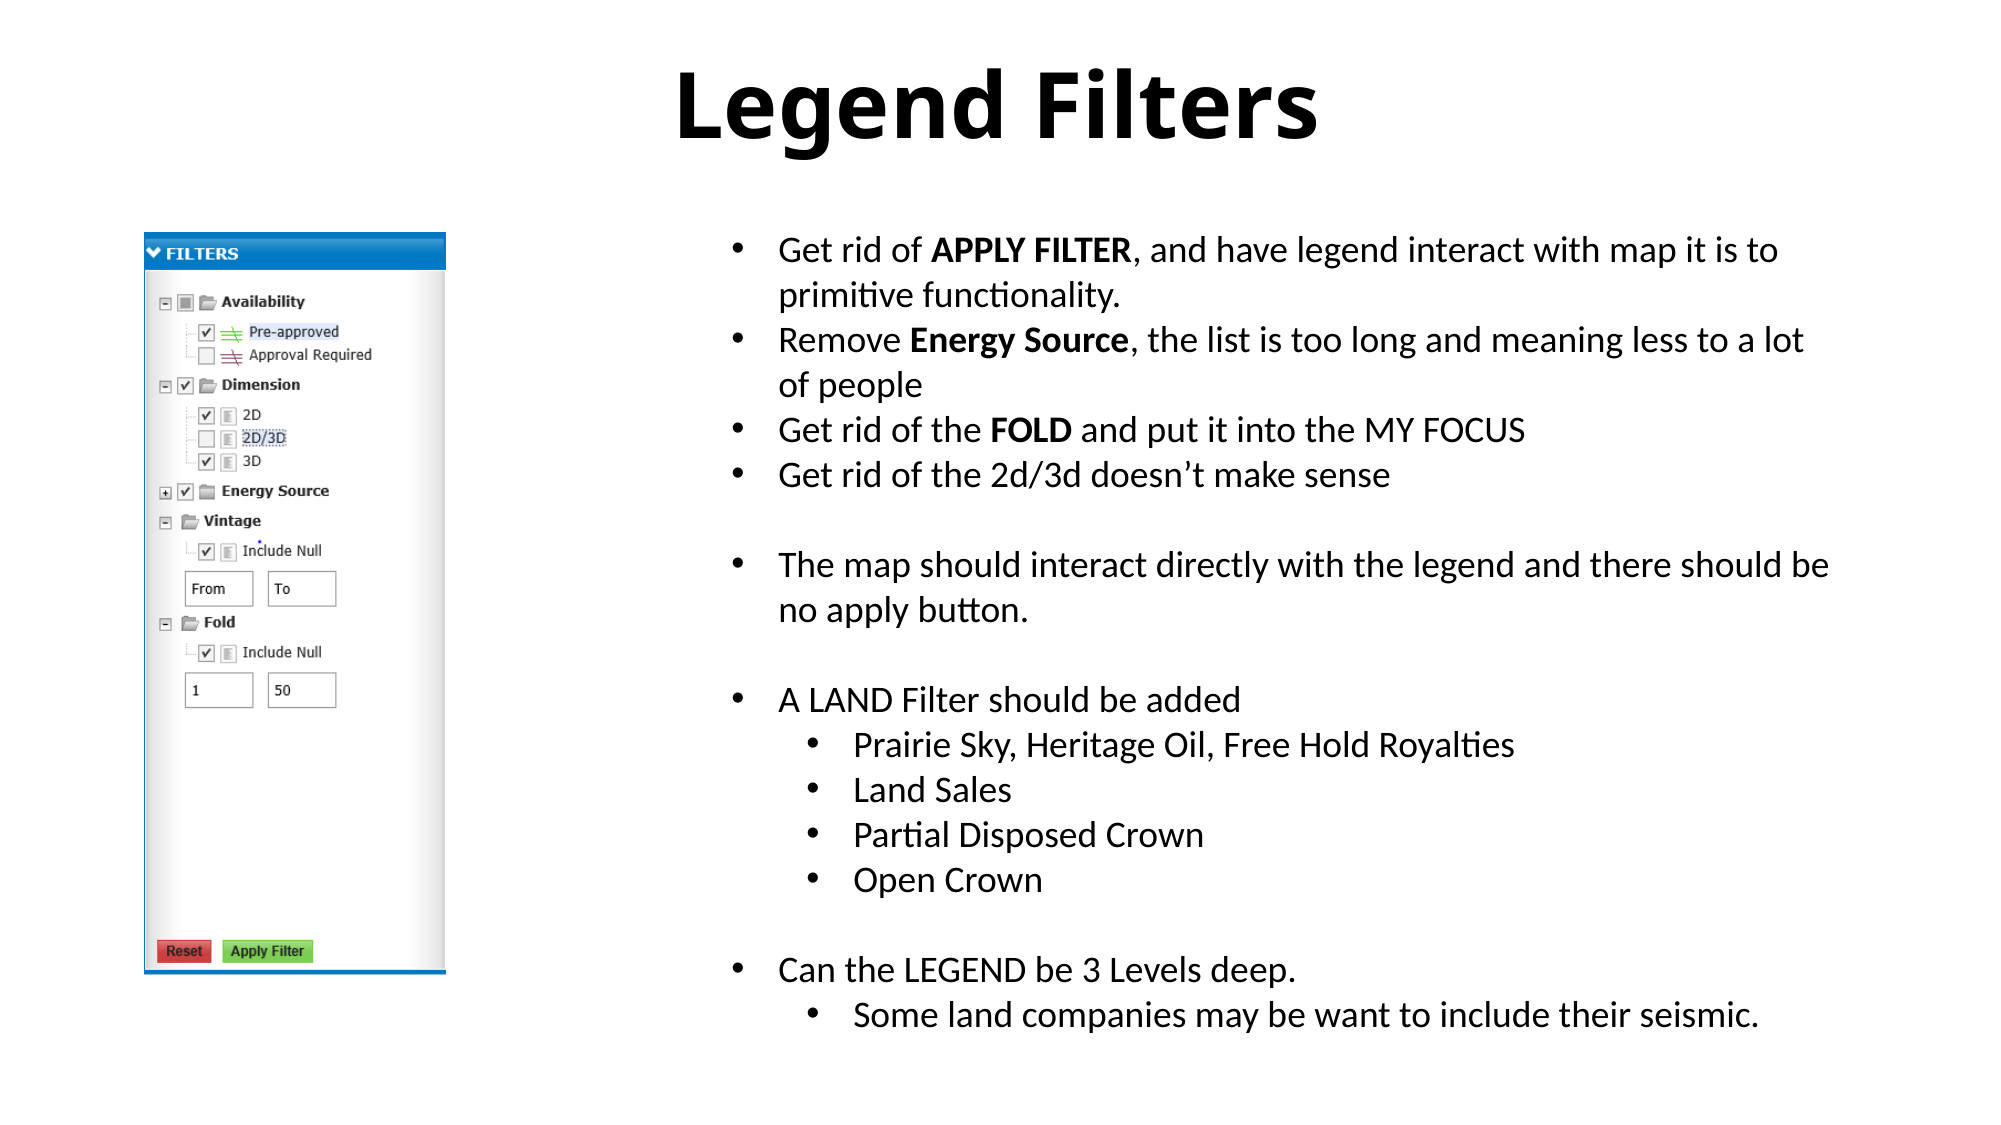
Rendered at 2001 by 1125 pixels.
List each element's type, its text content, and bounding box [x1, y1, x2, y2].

text_box Get rid of APPLY FILTER, and have legend interact with map it is to primitive functionality. Remove Energy Source, the list is too long and meaning less to a lot of people Get rid of the FOLD and put it into the MY FOCUS Get rid of the 2d/3d doesn’t make sense The map should interact directly with the legend and there should be no apply button. A LAND Filter should be added Prairie Sky, Heritage Oil, Free Hold Royalties Land Sales Partial Disposed Crown Open Crown Can the LEGEND be 3 Levels deep. Some land companies may be want to include their seismic. [716, 217, 1859, 1088]
title Legend Filters [133, 0, 1859, 218]
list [144, 232, 446, 978]
